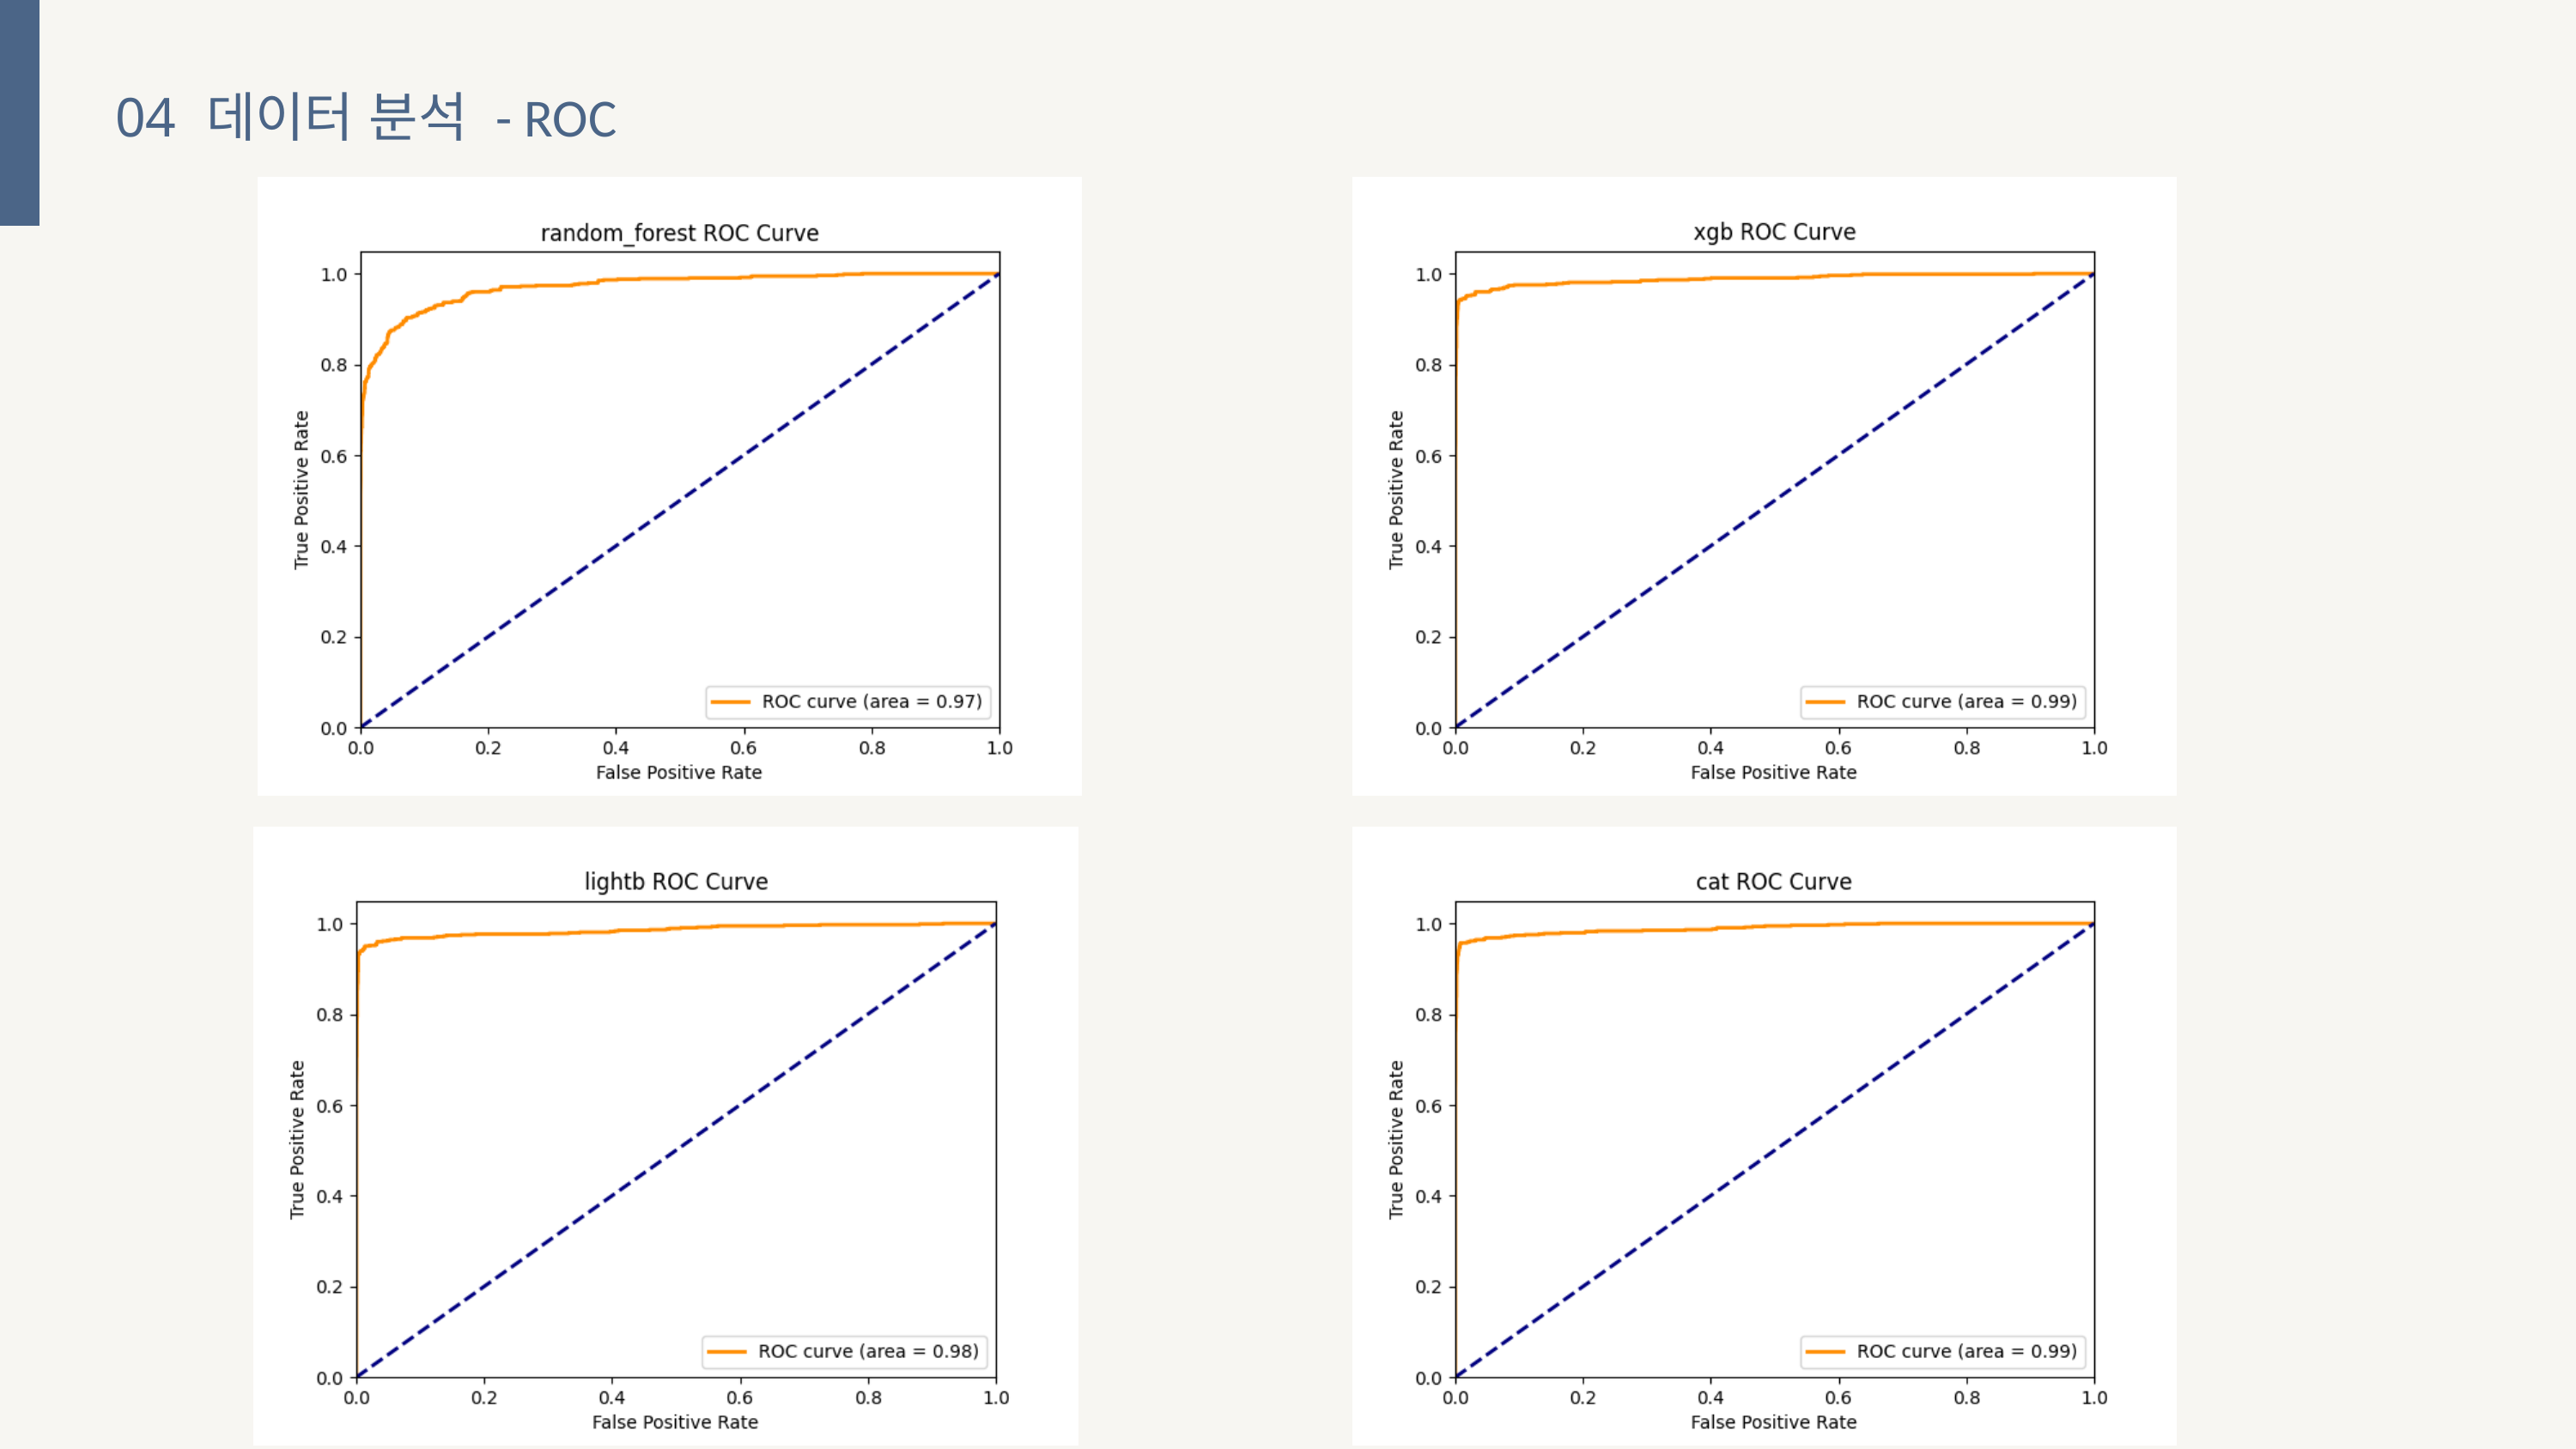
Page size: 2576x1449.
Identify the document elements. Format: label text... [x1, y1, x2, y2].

text_box 04 [115, 72, 205, 148]
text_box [0, 0, 39, 226]
picture [1352, 176, 2178, 796]
picture [1352, 827, 2178, 1446]
picture [252, 827, 1078, 1446]
text_box 데이터 분석 - ROC [205, 72, 907, 148]
picture [257, 176, 1083, 796]
